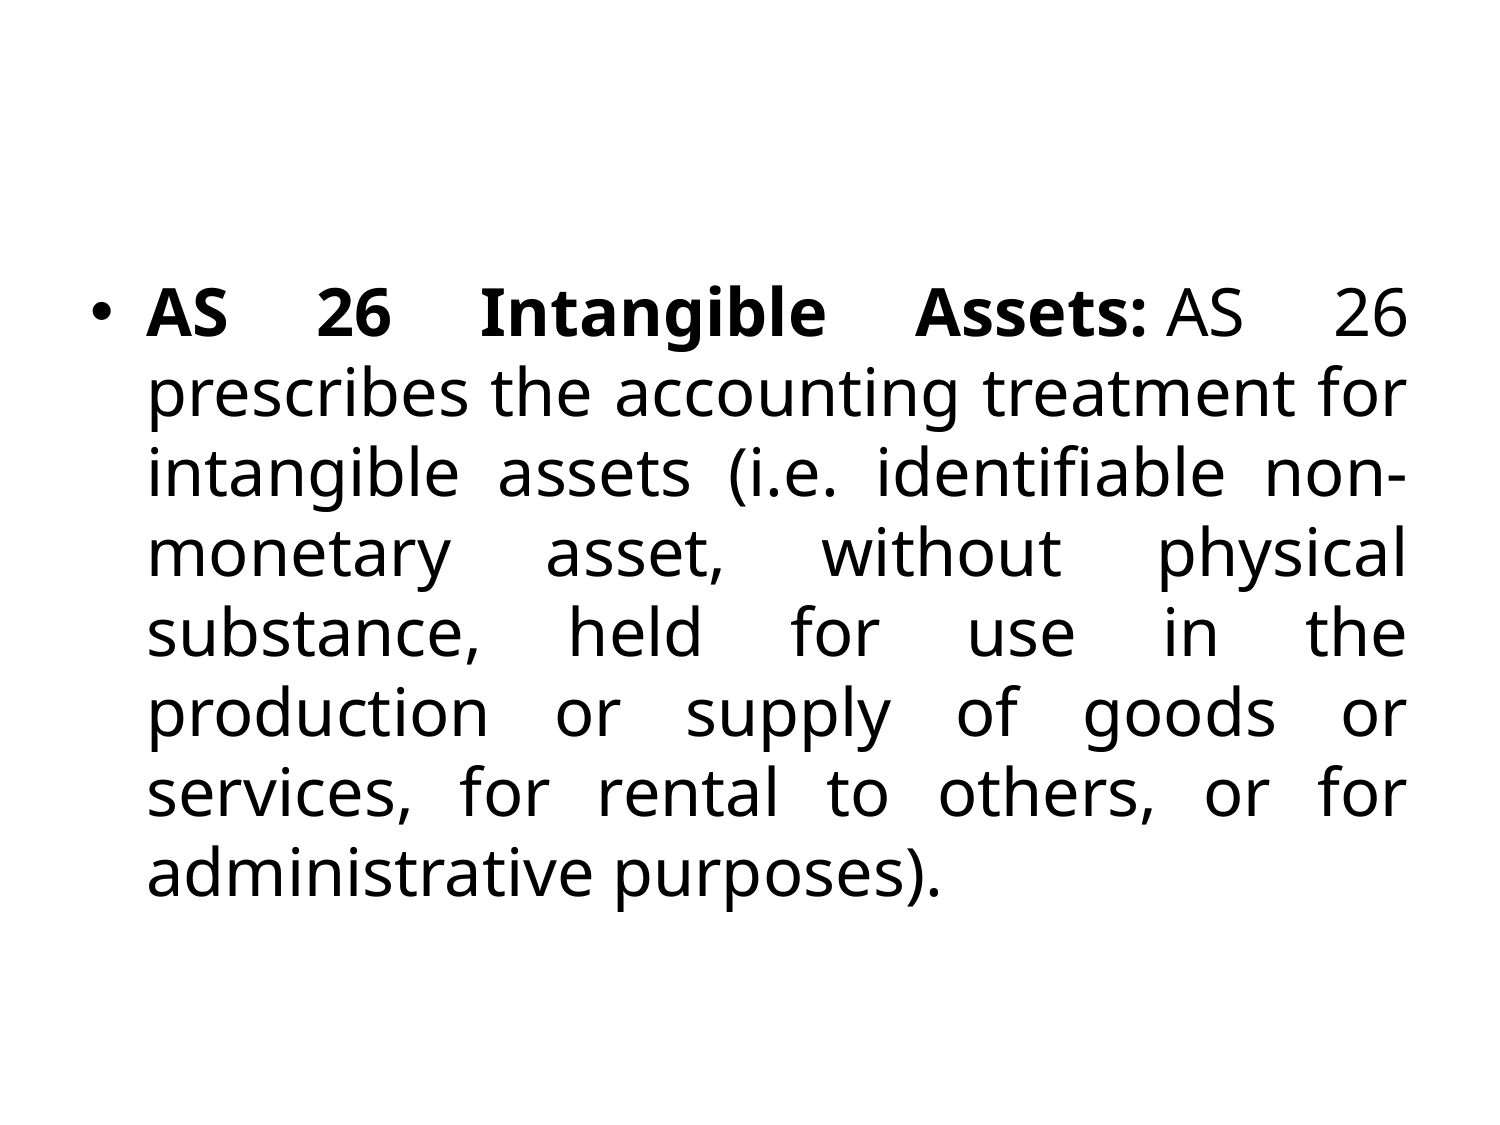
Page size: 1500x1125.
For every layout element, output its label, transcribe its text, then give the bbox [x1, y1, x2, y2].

list AS 26 Intangible Assets: AS 26 prescribes the accounting treatment for intangible assets (i.e. identifiable non-monetary asset, without physical substance, held for use in the production or supply of goods or services, for rental to others, or for administrative purposes). [75, 262, 1425, 1005]
